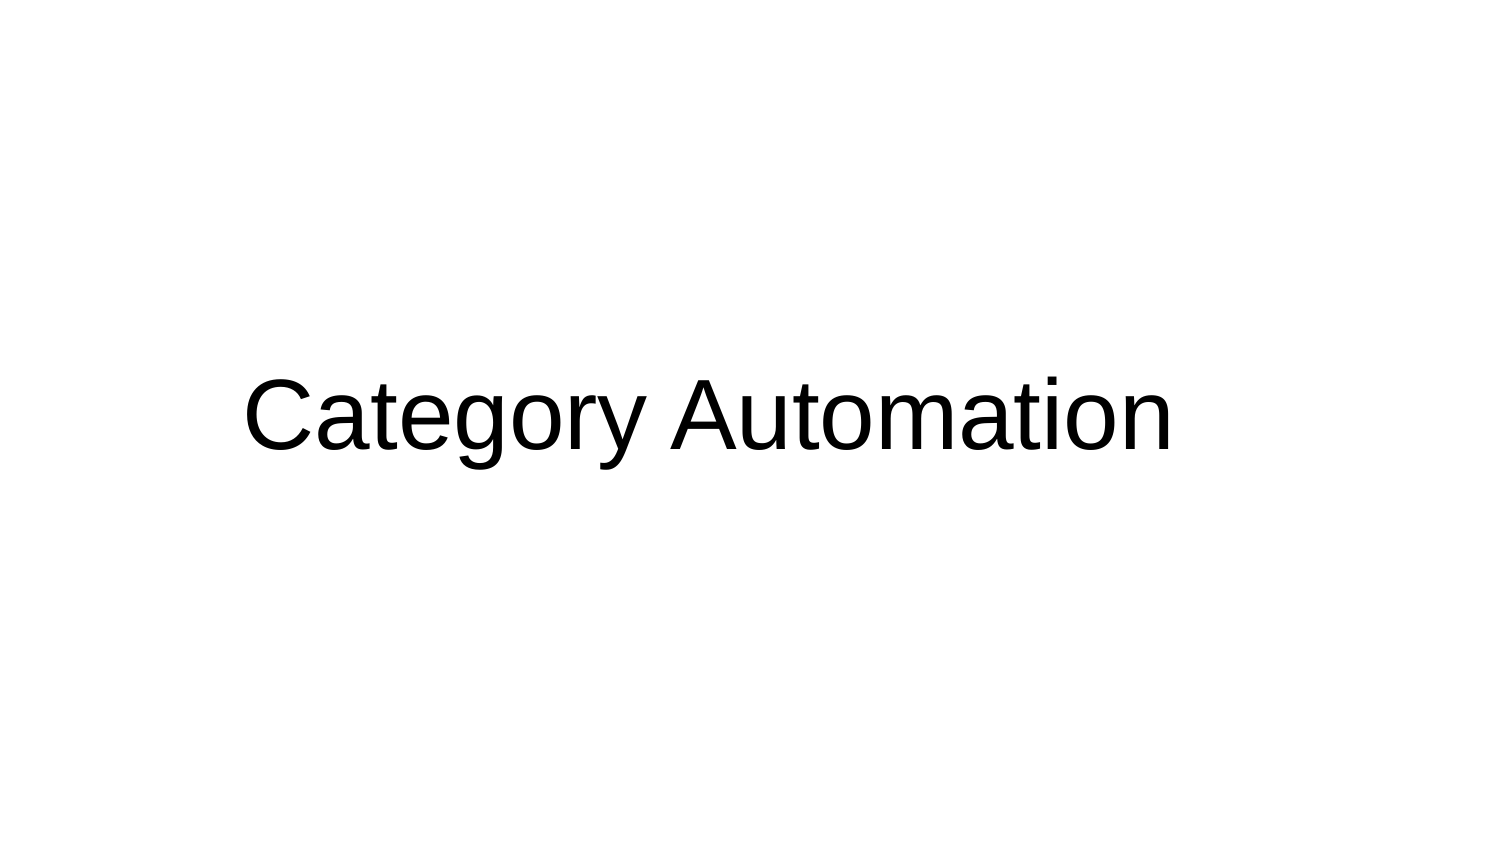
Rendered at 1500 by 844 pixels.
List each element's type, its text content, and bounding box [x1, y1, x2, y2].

title Category Automation [227, 73, 1273, 745]
